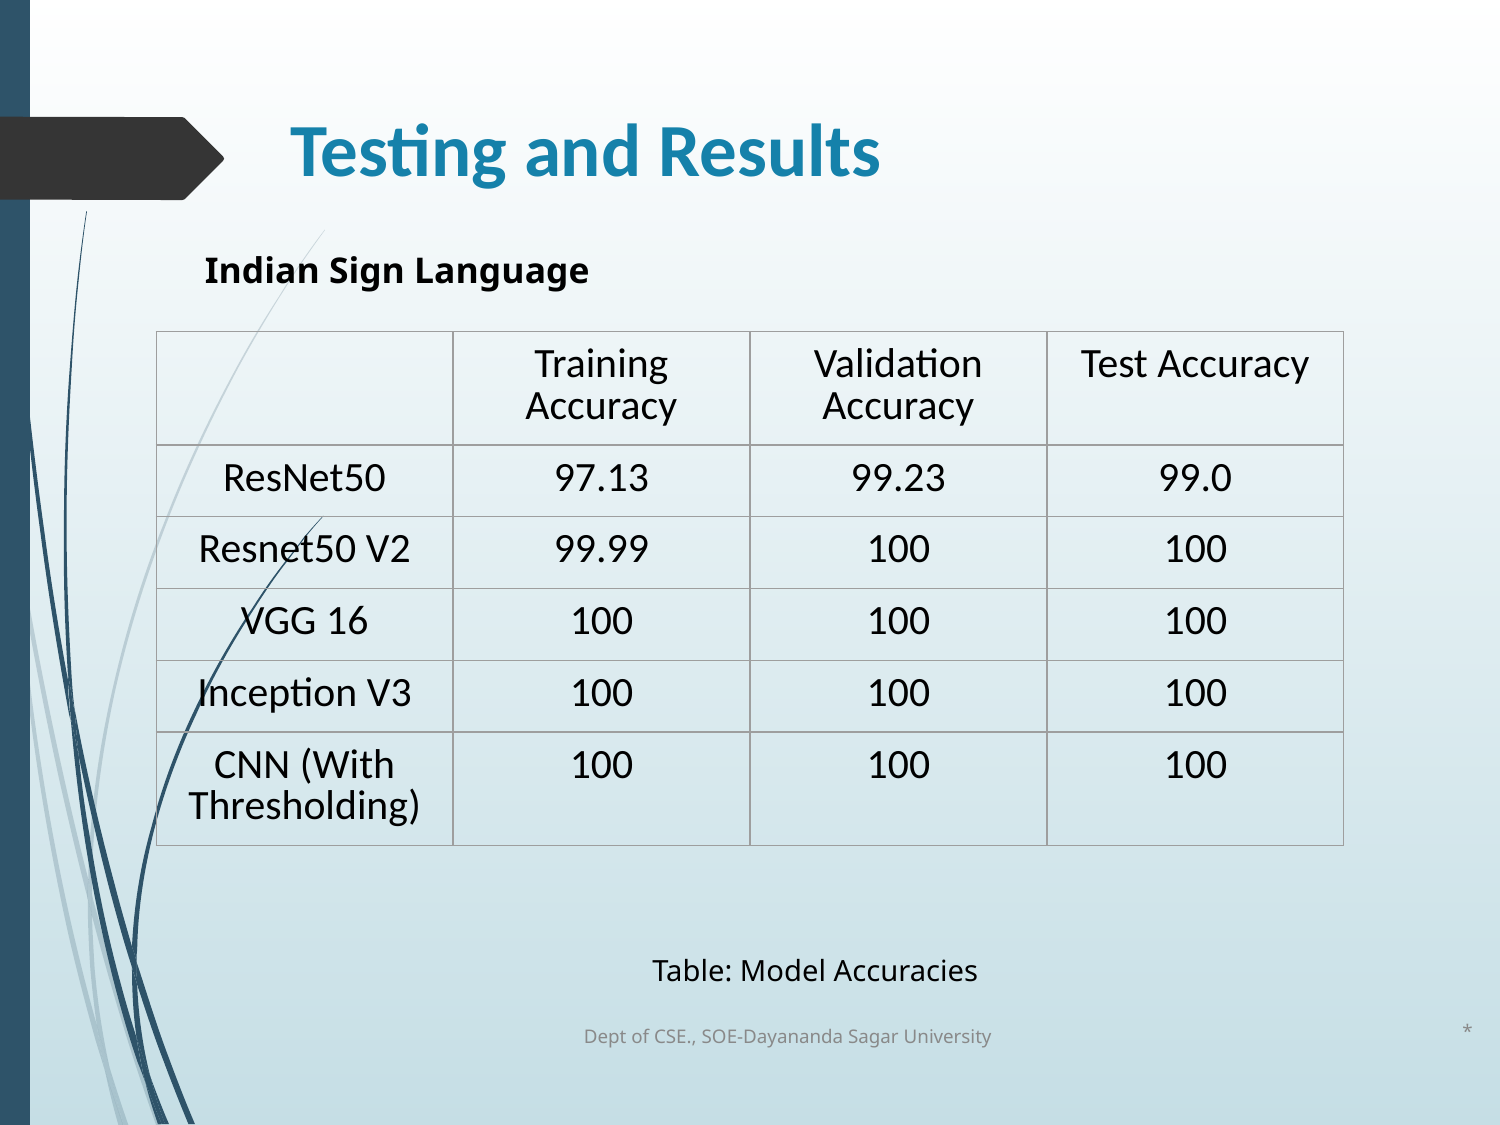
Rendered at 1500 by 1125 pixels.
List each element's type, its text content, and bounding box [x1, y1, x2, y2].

table_cell 100 [751, 661, 1046, 731]
table_cell 99.99 [454, 517, 749, 588]
table_cell 100 [454, 589, 749, 660]
table_cell ResNet50 [157, 446, 452, 516]
table_cell 100 [751, 733, 1046, 845]
table_cell 100 [1048, 661, 1343, 731]
text_box Table: Model Accuracies [593, 936, 1038, 1002]
table_cell 100 [751, 589, 1046, 660]
table_cell 100 [454, 661, 749, 731]
table_header Validation Accuracy [751, 332, 1046, 444]
text_box Indian Sign Language [189, 233, 735, 306]
table_cell Inception V3 [157, 661, 452, 731]
table_header Training Accuracy [454, 332, 749, 444]
list [274, 216, 1357, 977]
table_cell 100 [1048, 589, 1343, 660]
table_cell 100 [454, 733, 749, 845]
table_header [157, 332, 452, 444]
table_header Test Accuracy [1048, 332, 1343, 444]
table_cell Resnet50 V2 [157, 517, 452, 588]
table_cell 100 [751, 517, 1046, 588]
table_cell VGG 16 [157, 589, 452, 660]
table_cell 99.23 [751, 446, 1046, 516]
table_cell 99.0 [1048, 446, 1343, 516]
title Testing and Results [275, 94, 1356, 216]
table_cell 100 [1048, 733, 1343, 845]
table_cell 97.13 [454, 446, 749, 516]
text_box Dept of CSE., SOE-Dayananda Sagar University [318, 1006, 1257, 1067]
table_cell 100 [1048, 517, 1343, 588]
text_box * [1355, 1000, 1488, 1062]
table_cell CNN (With Thresholding) [157, 733, 452, 845]
